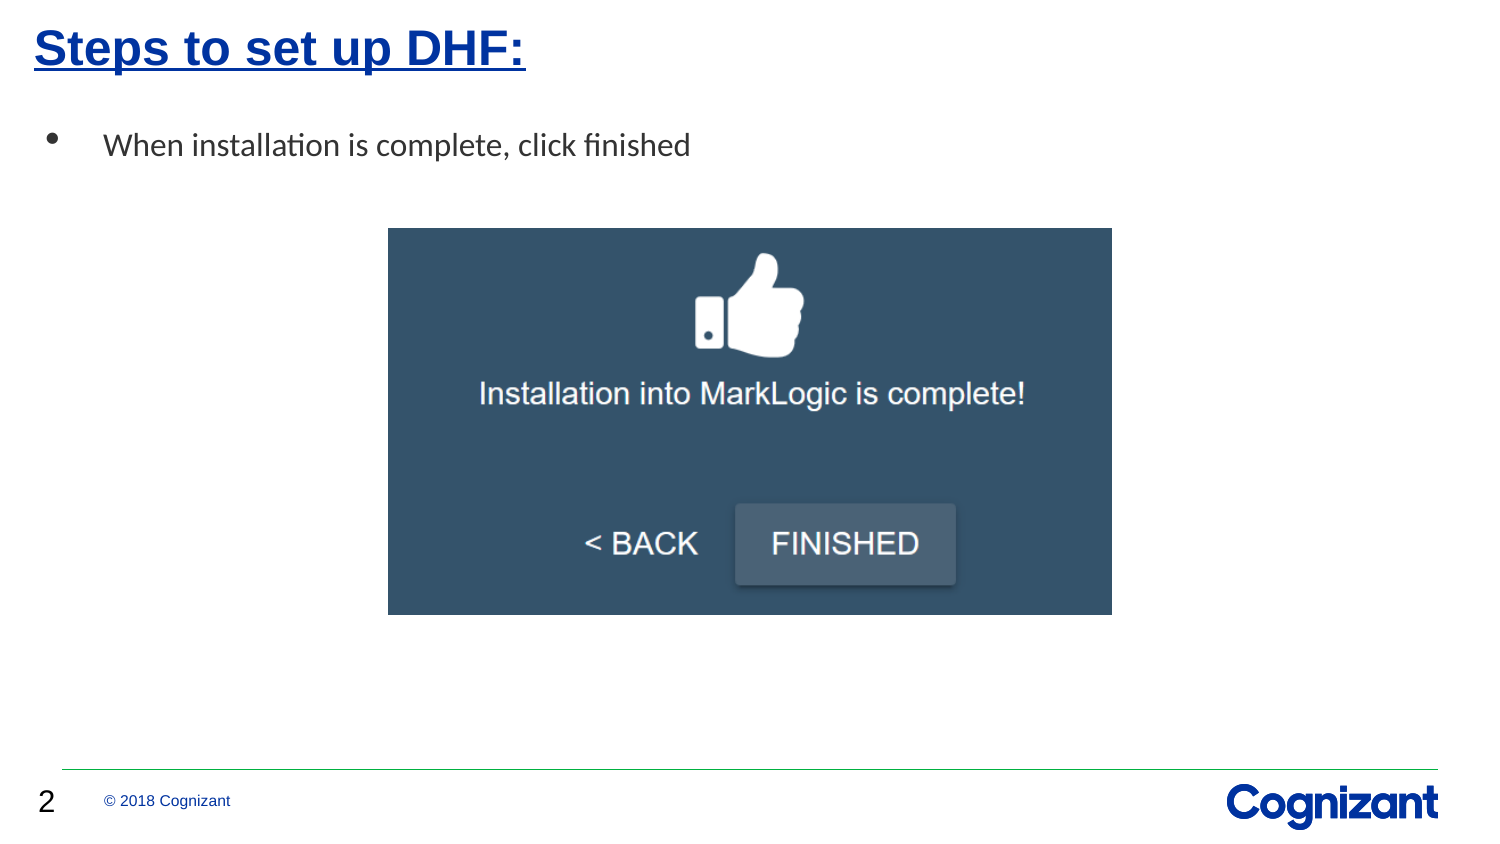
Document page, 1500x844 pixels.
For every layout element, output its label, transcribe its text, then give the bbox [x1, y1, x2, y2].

list When installation is complete, click finished [46, 125, 1423, 719]
title Steps to set up DHF: [33, 22, 1410, 153]
text_box 2 [10, 781, 84, 819]
picture [1227, 784, 1438, 830]
picture [388, 228, 1112, 615]
